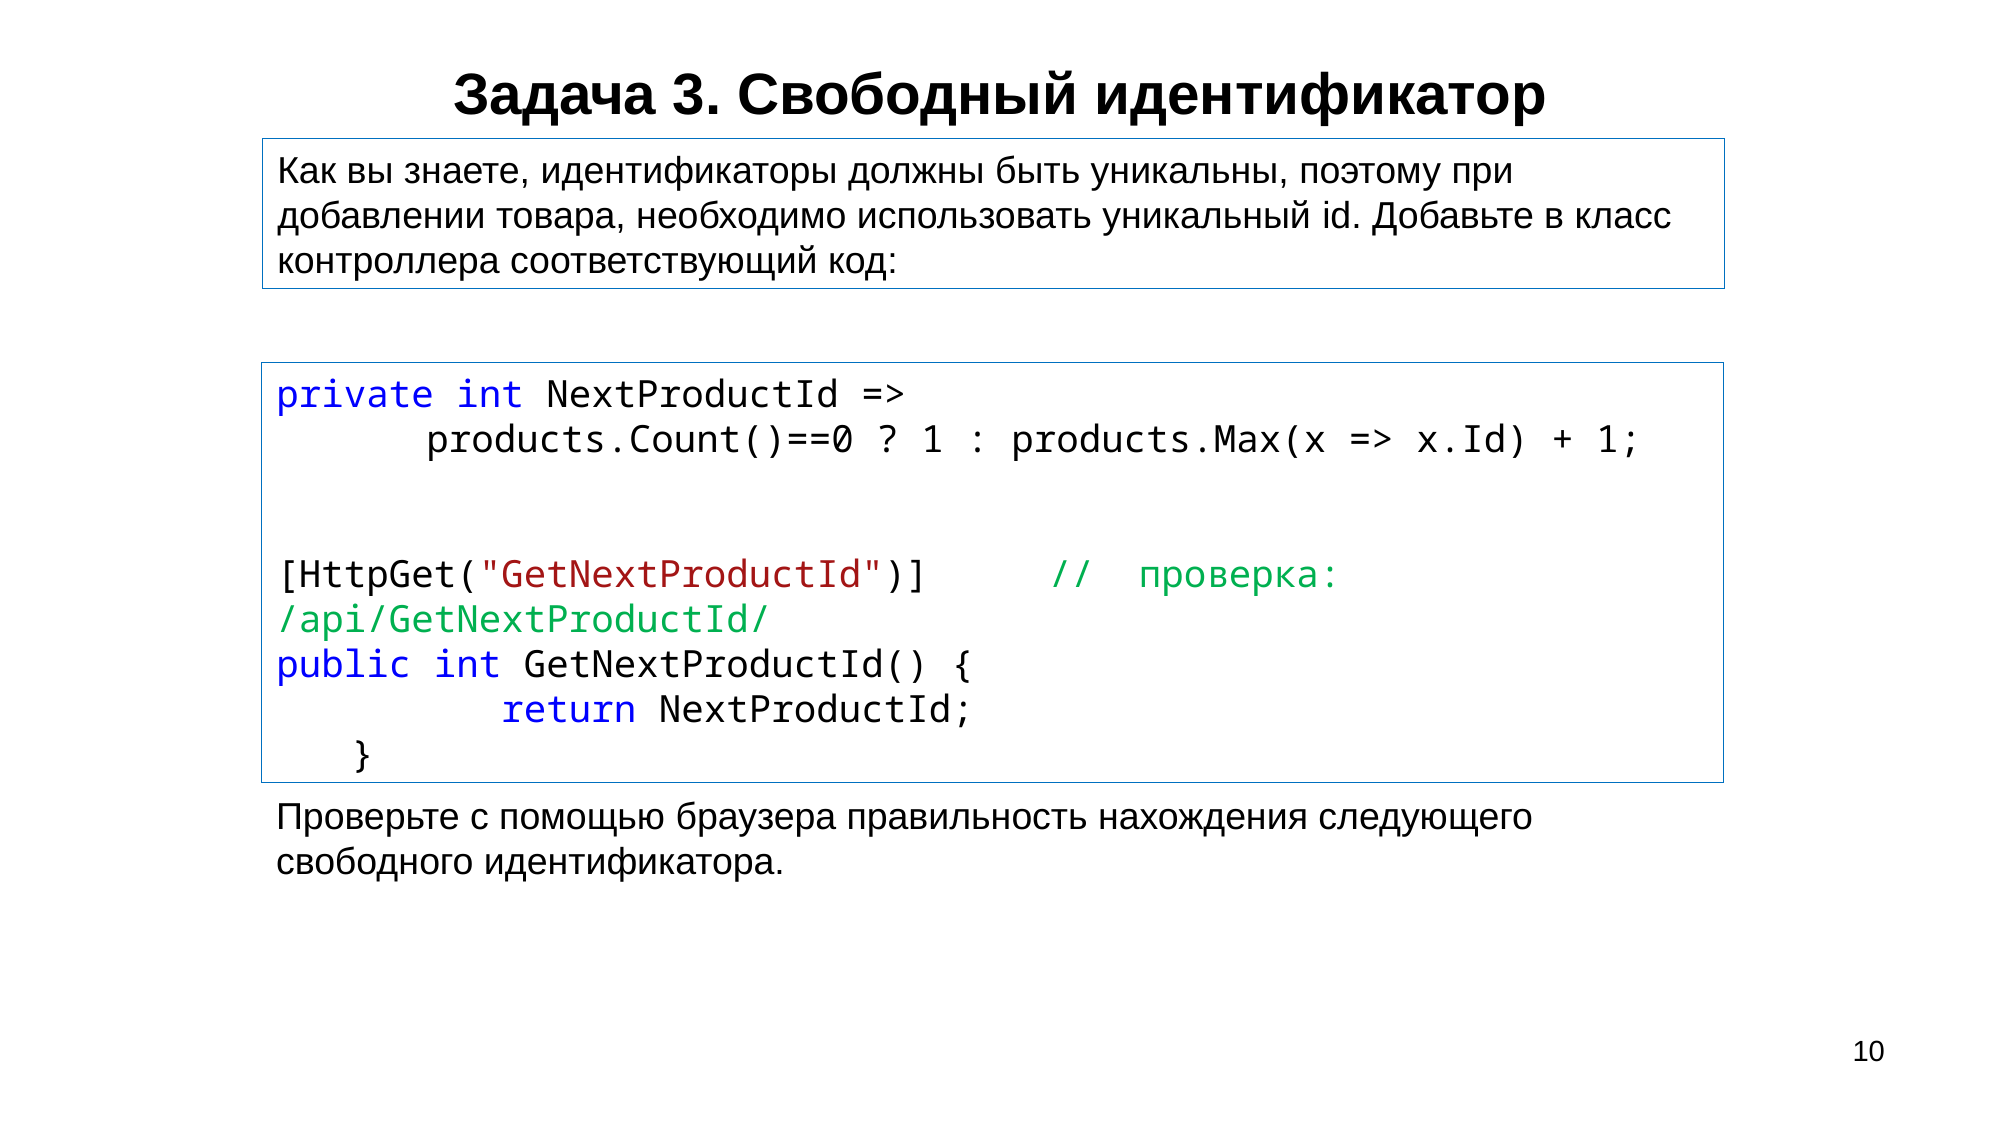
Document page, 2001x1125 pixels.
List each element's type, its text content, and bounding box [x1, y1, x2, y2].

title Задача 3. Свободный идентификатор [324, 45, 1675, 138]
text_box private int NextProductId => products.Count()==0 ? 1 : products.Max(x => x.Id) + 1; [HttpGet("GetNextProductId")] // проверка: /api/GetNextProductId/ public int GetNextProductId() { return NextProductId; } [261, 362, 1724, 783]
slide_number 10 [1433, 1024, 1901, 1103]
text_box Как вы знаете, идентификаторы должны быть уникальны, поэтому при добавлении товара, необходимо использовать уникальный id. Добавьте в класс контроллера соответствующий код: [262, 138, 1725, 289]
text_box Проверьте с помощью браузера правильность нахождения следующего свободного идентификатора. [261, 784, 1724, 890]
